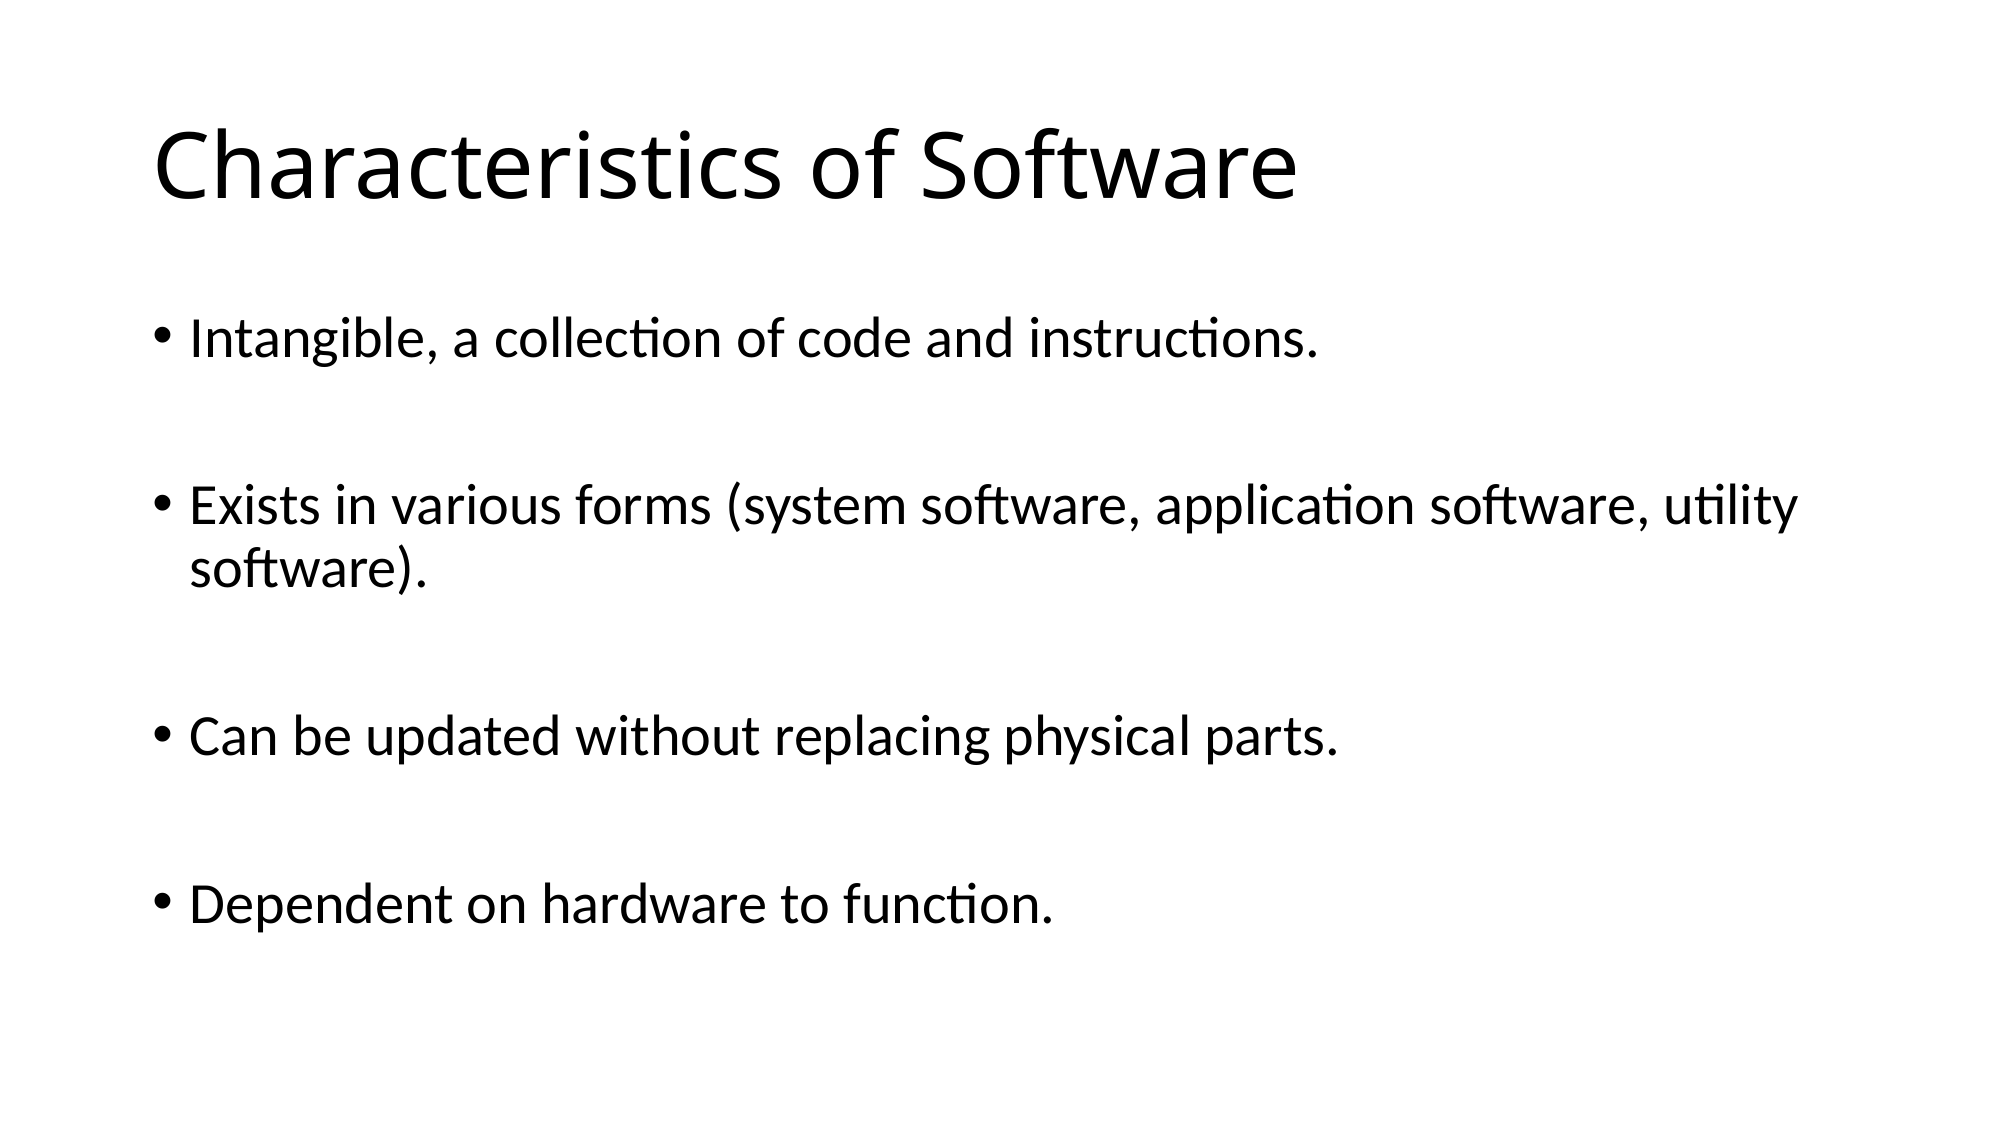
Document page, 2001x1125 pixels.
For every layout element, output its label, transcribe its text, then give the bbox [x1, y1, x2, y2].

list Intangible, a collection of code and instructions. Exists in various forms (system software, application software, utility software). Can be updated without replacing physical parts. Dependent on hardware to function. [137, 299, 1863, 1014]
title Characteristics of Software [137, 59, 1863, 278]
